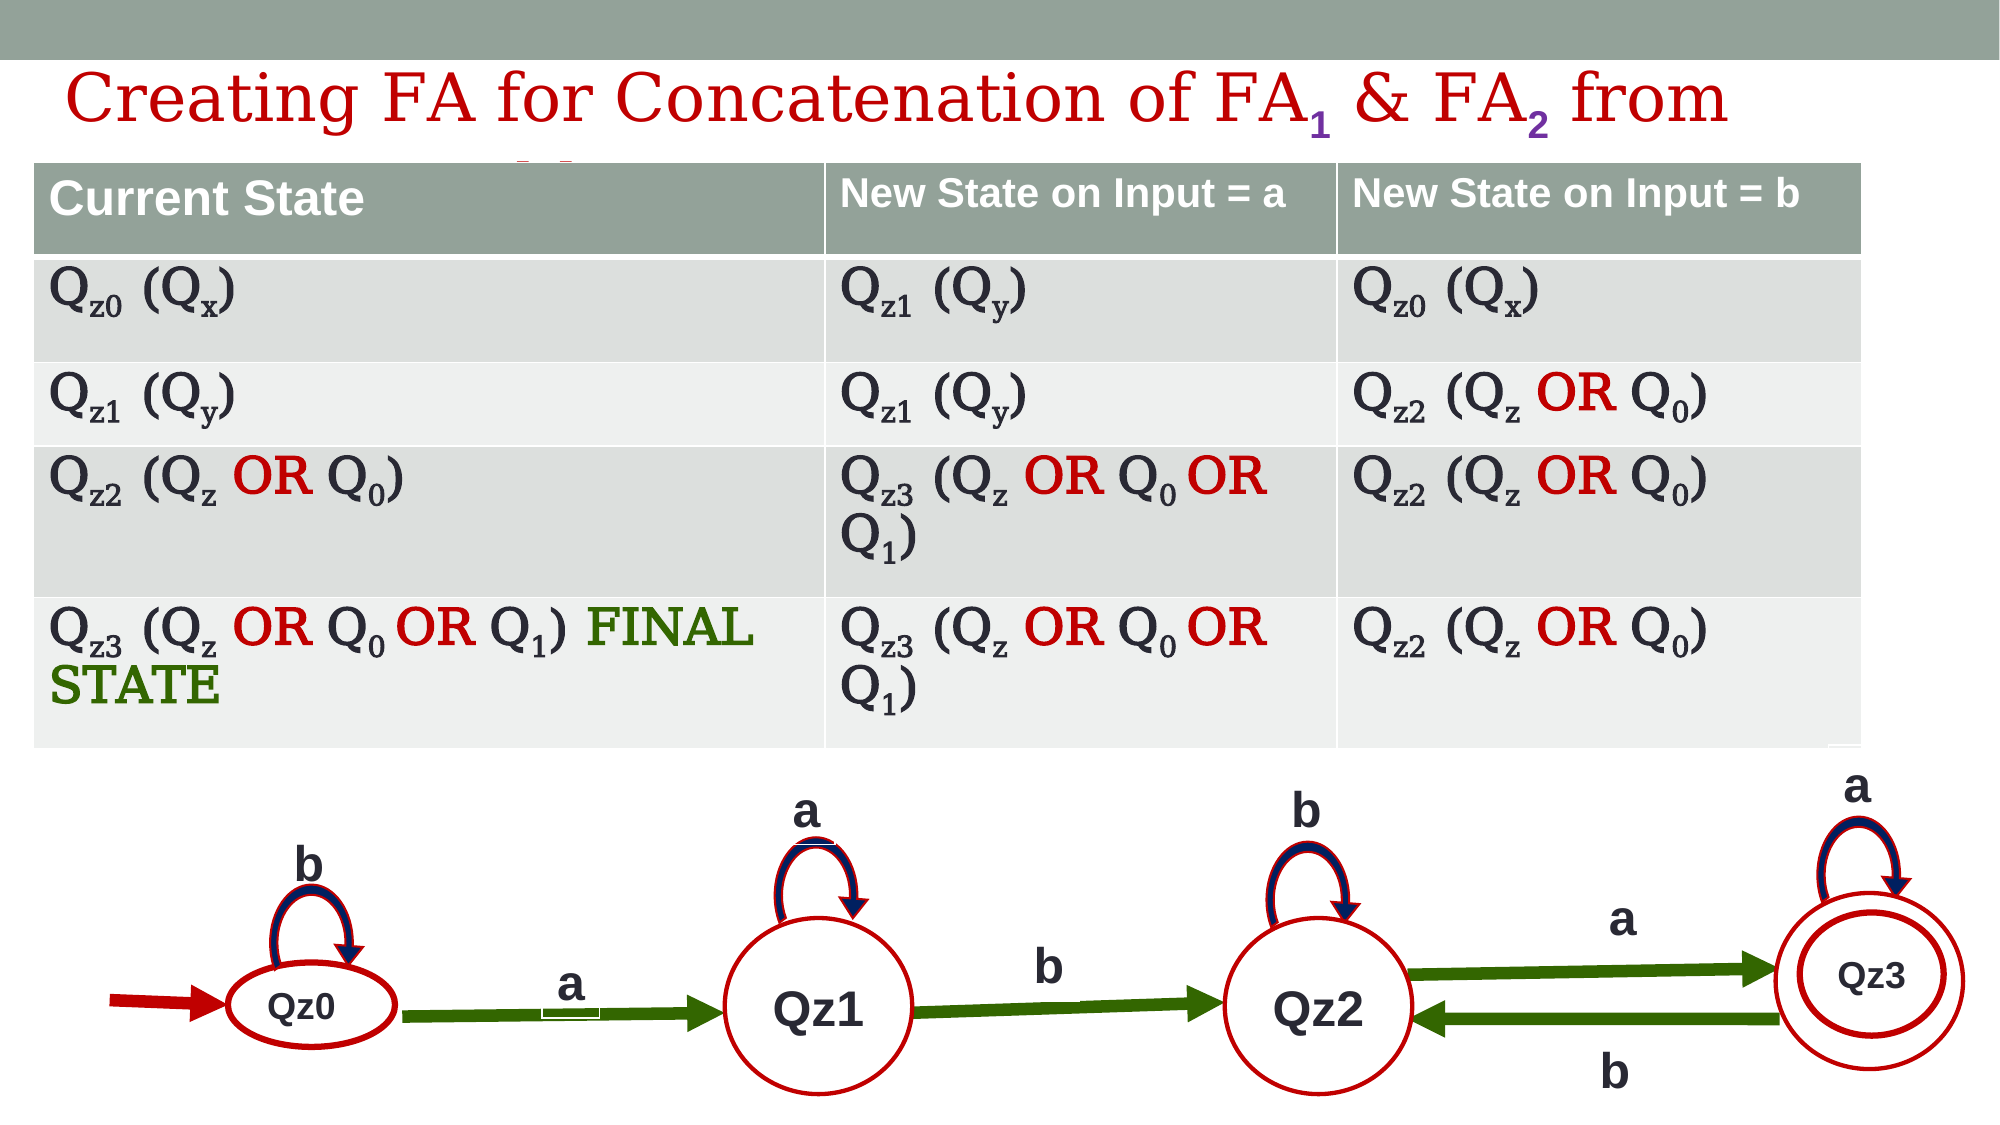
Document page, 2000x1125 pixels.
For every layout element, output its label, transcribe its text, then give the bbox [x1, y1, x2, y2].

table_cell Qz2 (Qz OR Q0) [1338, 447, 1861, 597]
text_box b [1276, 769, 1337, 845]
text_box [1773, 890, 1966, 1072]
text_box b [278, 824, 339, 899]
text_box a [1828, 744, 1886, 820]
text_box [915, 996, 1222, 1013]
text_box Qz2 [1222, 915, 1415, 1097]
table_cell Qz1 (Qy) [34, 363, 824, 445]
table_cell Qz3 (Qz OR Q0 OR Q1) FINAL STATE [34, 598, 824, 748]
table_cell Qz3 (Qz OR Q0 OR Q1) [826, 598, 1336, 748]
table_header Current State [34, 163, 824, 254]
text_box [600, 1006, 722, 1020]
table_cell Qz1 (Qy) [826, 260, 1336, 362]
table_header New State on Input = b [1338, 163, 1861, 254]
text_box Qz0 [227, 962, 396, 1047]
text_box [774, 844, 868, 923]
text_box Creating FA for Concatenation of FA1 & FA2 from Transition Table [49, 47, 1944, 234]
table_cell Qz2 (Qz OR Q0) [1338, 598, 1861, 748]
text_box b [1018, 926, 1079, 1001]
text_box Qz1 [722, 915, 915, 1097]
text_box a [1594, 877, 1652, 953]
table_cell Qz0 (Qx) [34, 260, 824, 362]
table_cell Qz3 (Qz OR Q0 OR Q1) [826, 447, 1336, 597]
text_box Qz3 [1797, 910, 1946, 1038]
text_box [1817, 816, 1911, 902]
text_box [1413, 1012, 1780, 1026]
text_box [1266, 841, 1360, 927]
text_box a [777, 769, 836, 845]
table_cell Qz1 (Qy) [826, 363, 1336, 445]
table_cell Qz2 (Qz OR Q0) [34, 447, 824, 597]
table_cell Qz0 (Qx) [1338, 260, 1861, 362]
table_header New State on Input = a [826, 163, 1336, 254]
text_box [1409, 962, 1774, 975]
text_box b [1584, 1030, 1645, 1106]
text_box [270, 884, 364, 970]
text_box [109, 998, 228, 1011]
table_cell Qz2 (Qz OR Q0) [1338, 363, 1861, 445]
text_box a [542, 943, 600, 1018]
